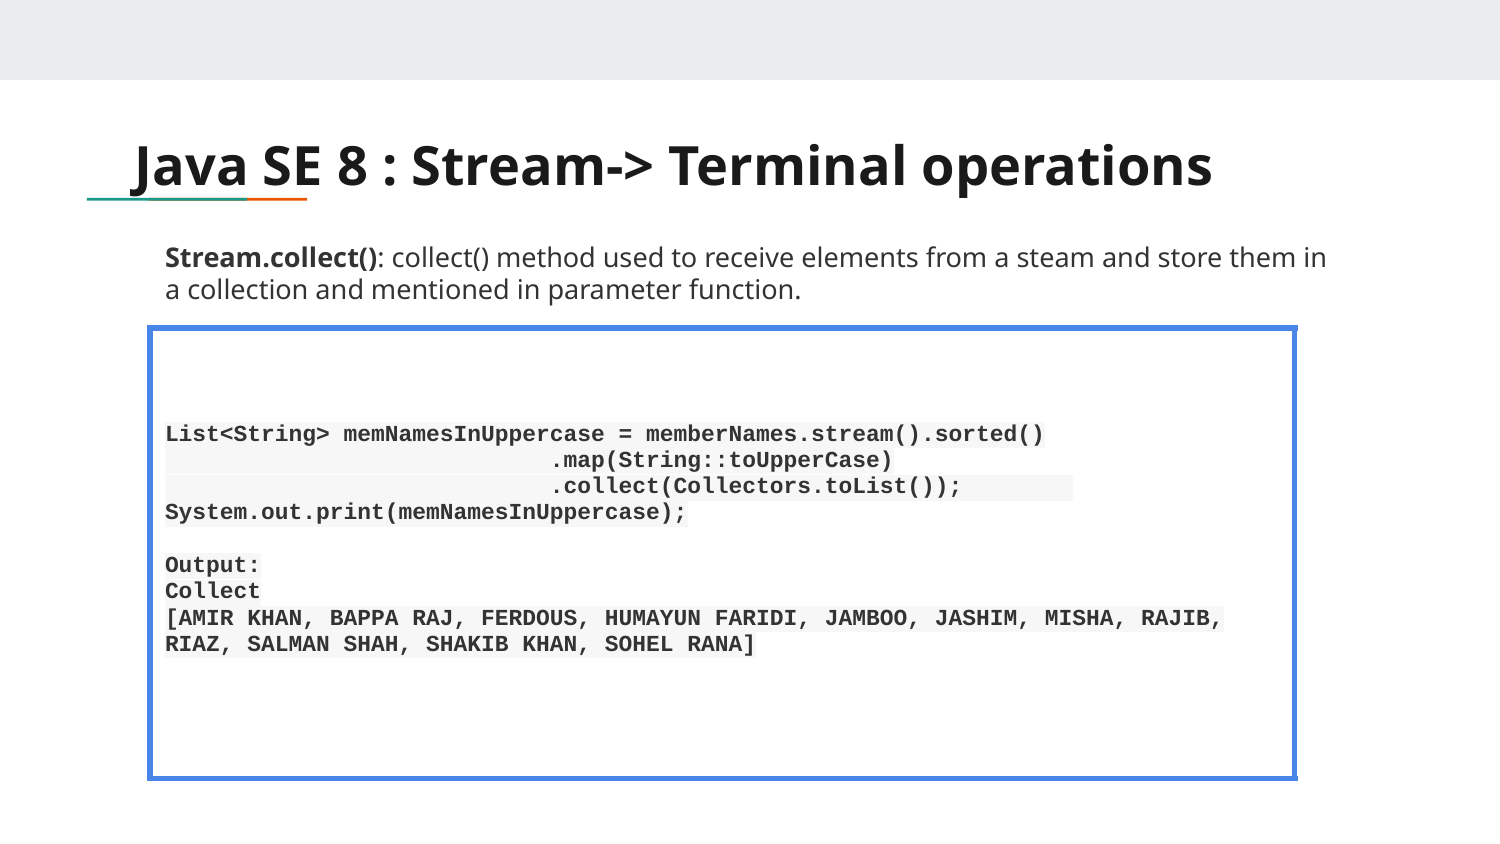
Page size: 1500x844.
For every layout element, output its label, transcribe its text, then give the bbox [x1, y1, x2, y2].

table_header List<String> memNamesInUppercase = memberNames.stream().sorted() .map(String::toUpperCase) .collect(Collectors.toList()); System.out.print(memNamesInUppercase); Output: Collect [AMIR KHAN, BAPPA RAJ, FERDOUS, HUMAYUN FARIDI, JAMBOO, JASHIM, MISHA, RAJIB, RIAZ, SALMAN SHAH, SHAKIB KHAN, SOHEL RANA] [153, 331, 1292, 776]
title Java SE 8 : Stream-> Terminal operations [119, 116, 1381, 205]
list Stream.collect(): collect() method used to receive elements from a steam and store them in a collection and mentioned in parameter function. [150, 225, 1350, 750]
